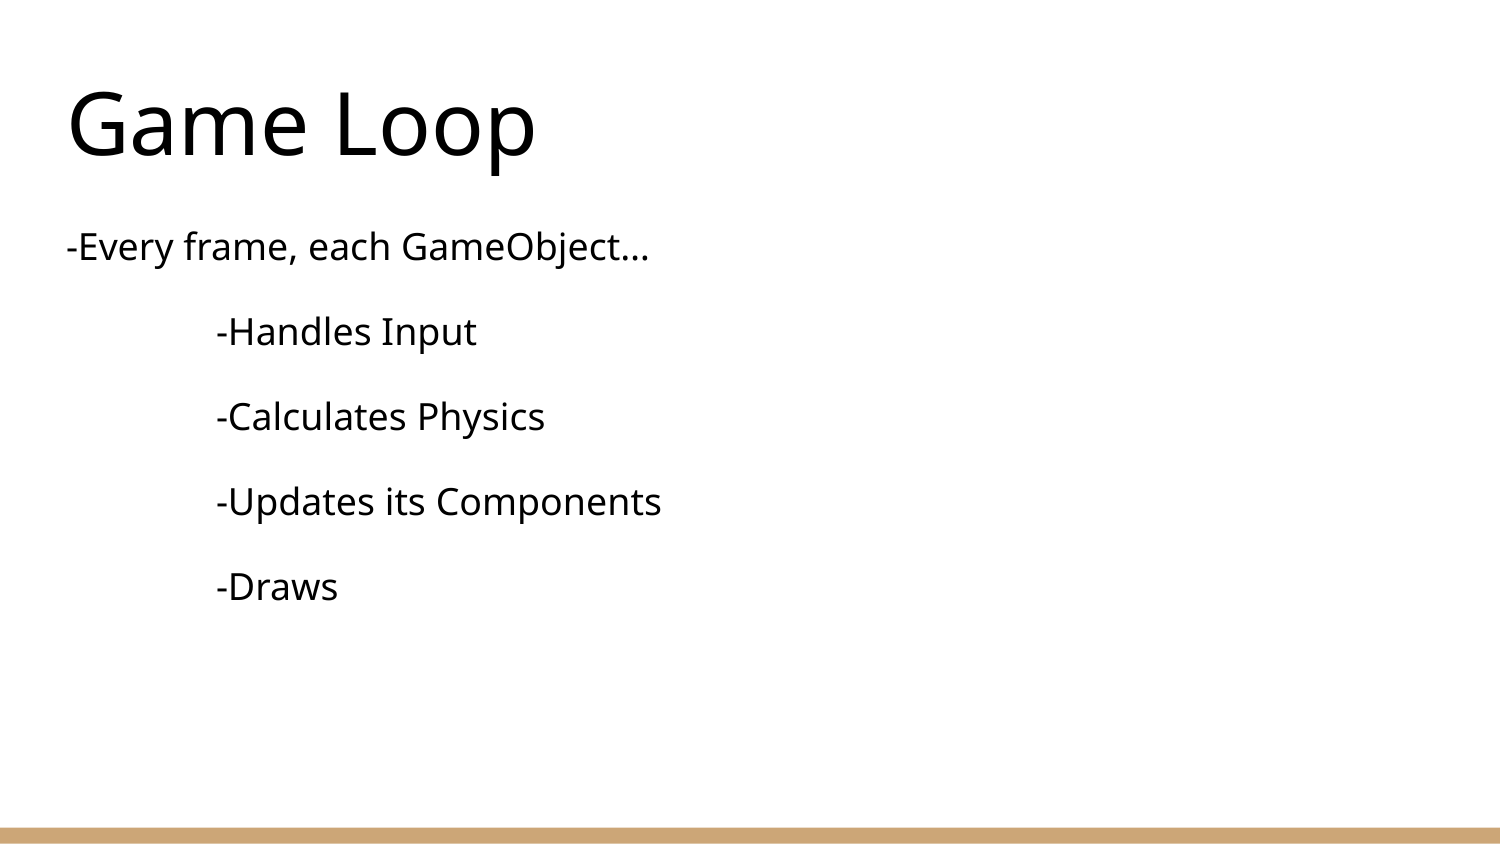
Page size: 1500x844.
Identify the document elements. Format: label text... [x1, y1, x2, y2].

title Game Loop [51, 51, 1449, 189]
list -Every frame, each GameObject… -Handles Input -Calculates Physics -Updates its Components -Draws [51, 200, 1449, 752]
